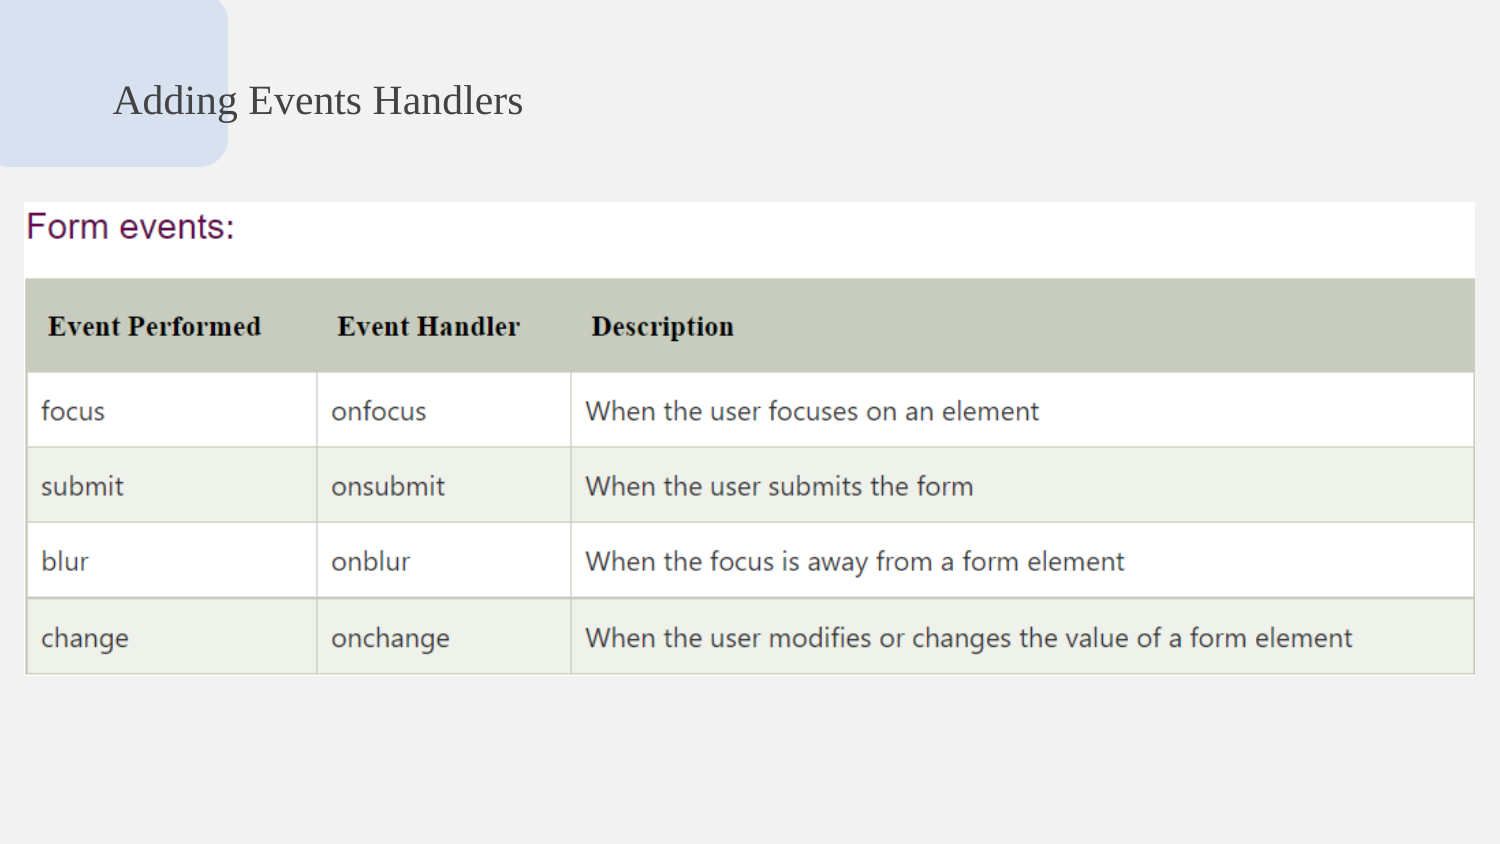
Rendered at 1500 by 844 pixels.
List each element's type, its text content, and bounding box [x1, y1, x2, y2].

title Adding Events Handlers [97, 58, 1440, 178]
picture [24, 201, 1476, 677]
